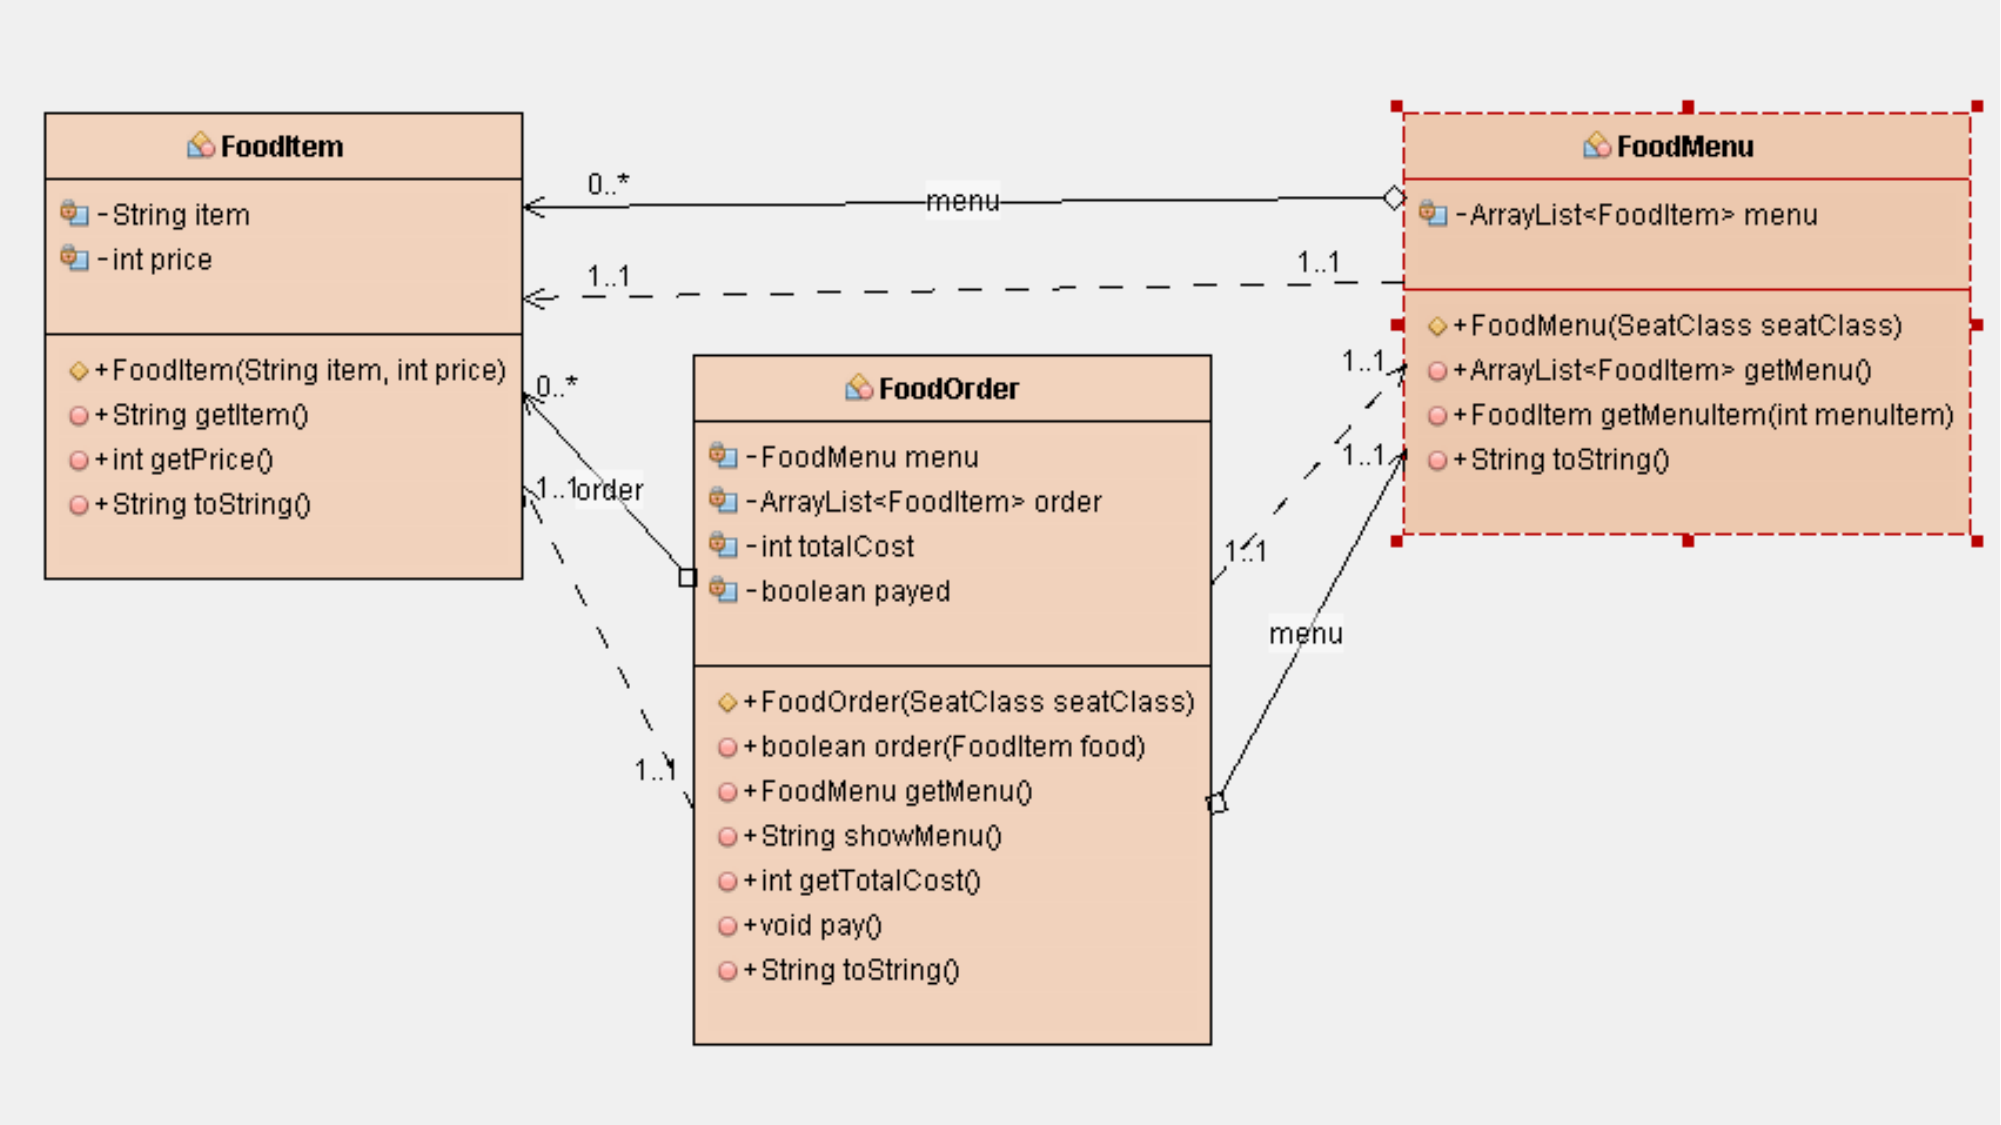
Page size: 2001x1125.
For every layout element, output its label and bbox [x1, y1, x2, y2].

picture [0, 68, 1998, 1070]
